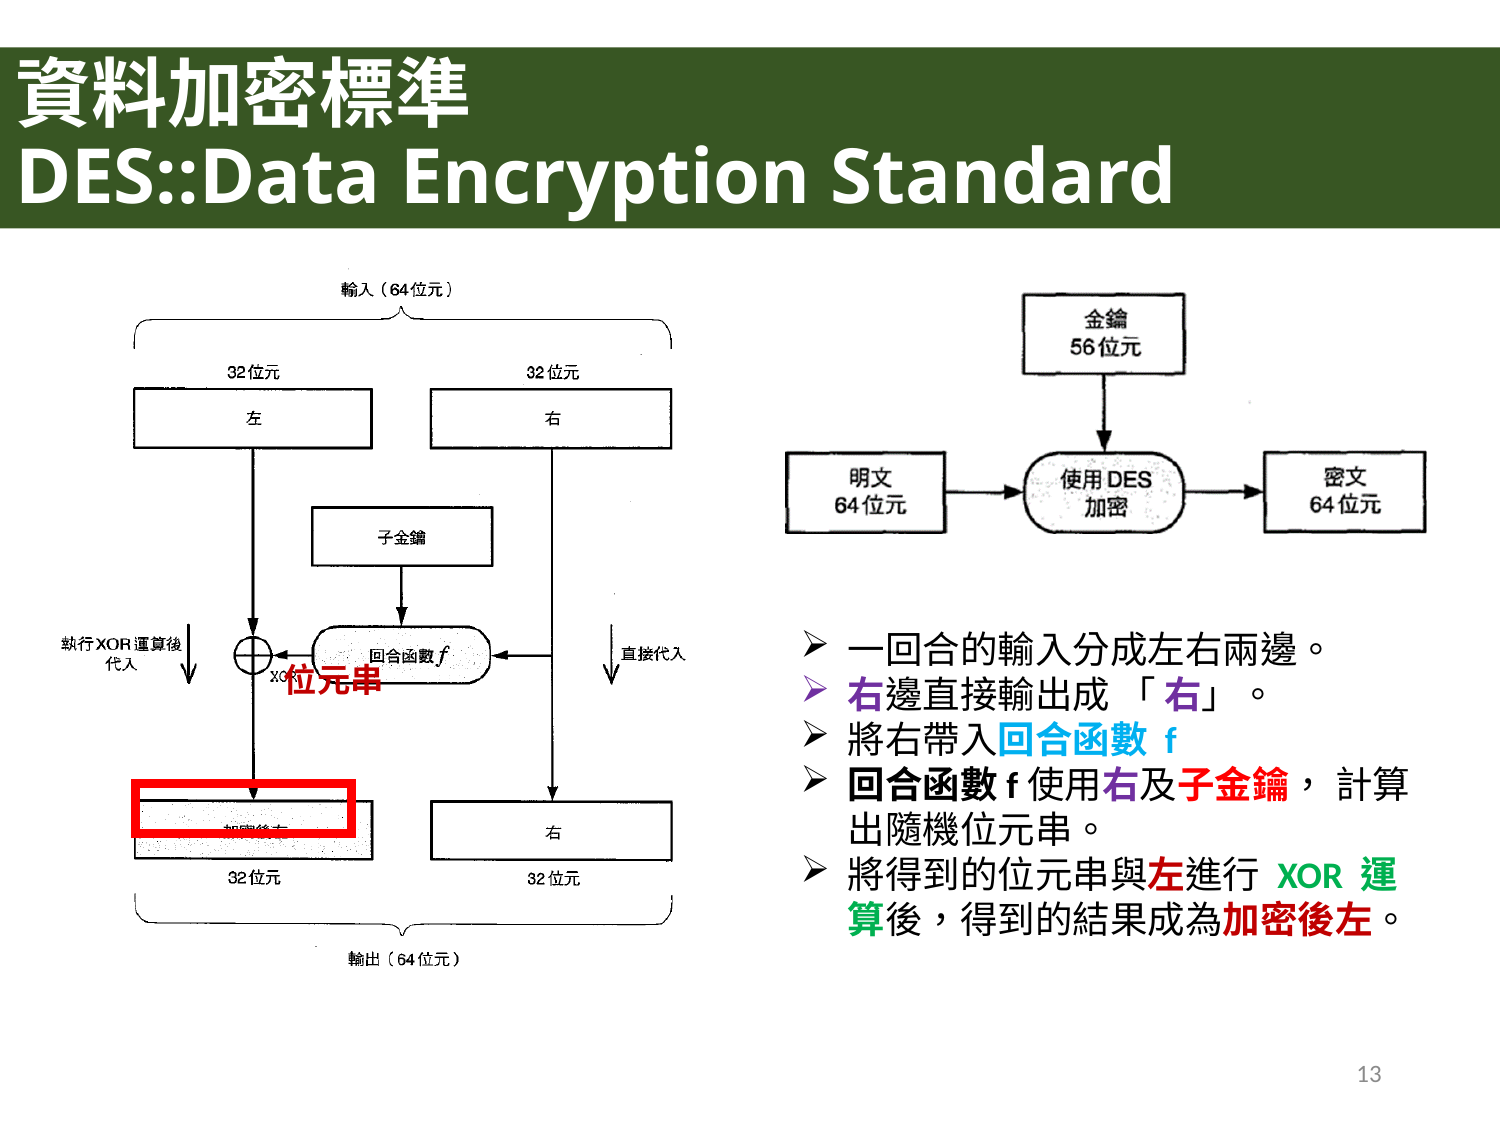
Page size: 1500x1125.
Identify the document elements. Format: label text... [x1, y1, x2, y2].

text_box 一回合的輸入分成左右兩邊。 右邊直接輸出成 「 右」。 將右帶入回合函數 f 回合函數f使用右及子金鑰， 計算出隨機位元串。 將得到的位元串與左進行 XOR 運算後，得到的結果成為加密後左。 [785, 618, 1432, 949]
text_box 資料加密標準 DES::Data Encryption Standard [0, 47, 1500, 229]
slide_number 13 [1059, 1042, 1397, 1103]
picture [785, 291, 1427, 534]
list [55, 264, 712, 974]
